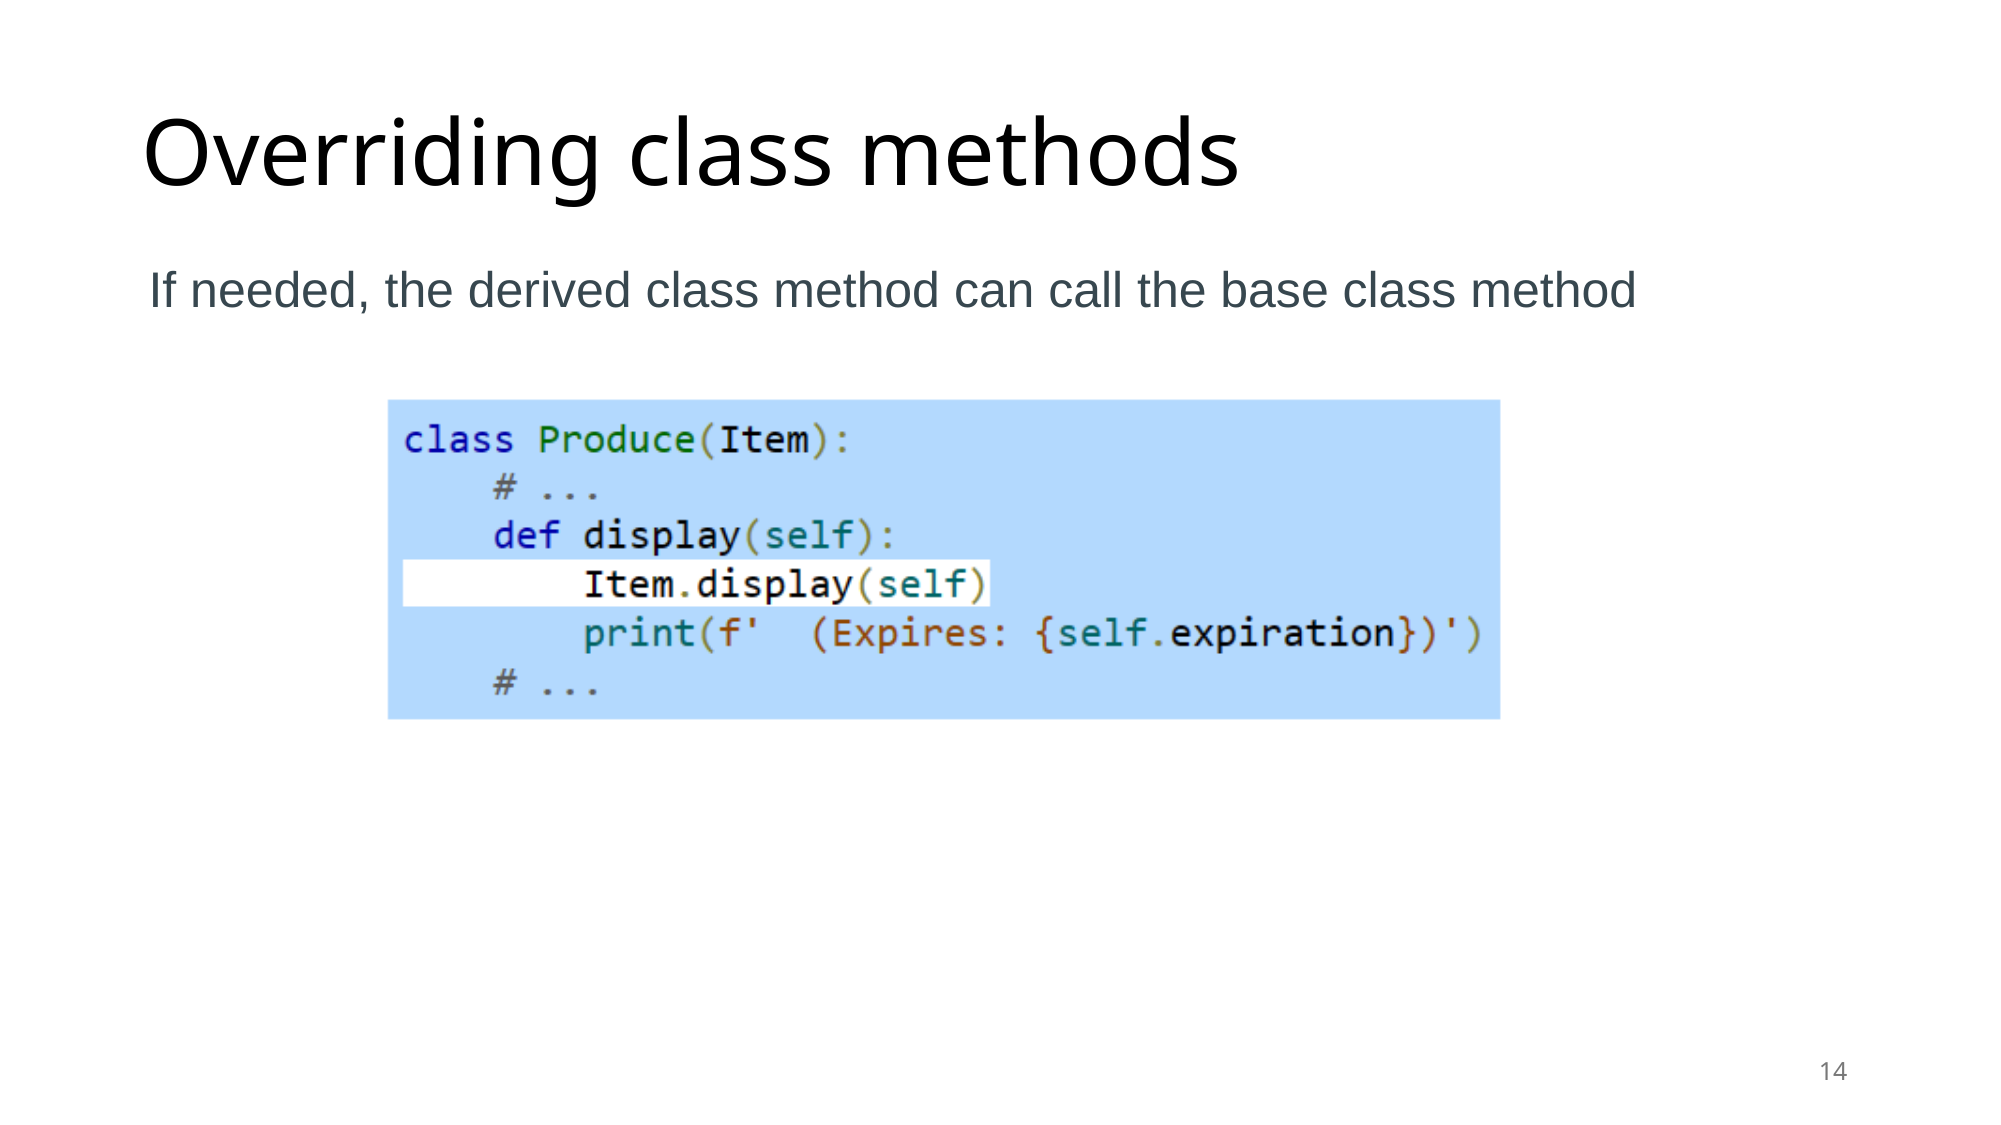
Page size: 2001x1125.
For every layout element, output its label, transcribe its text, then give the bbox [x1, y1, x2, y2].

picture [379, 386, 1512, 731]
text_box If needed, the derived class method can call the base class method [133, 250, 1861, 326]
slide_number 14 [1412, 1042, 1863, 1103]
text_box Overriding class methods [126, 99, 1852, 317]
